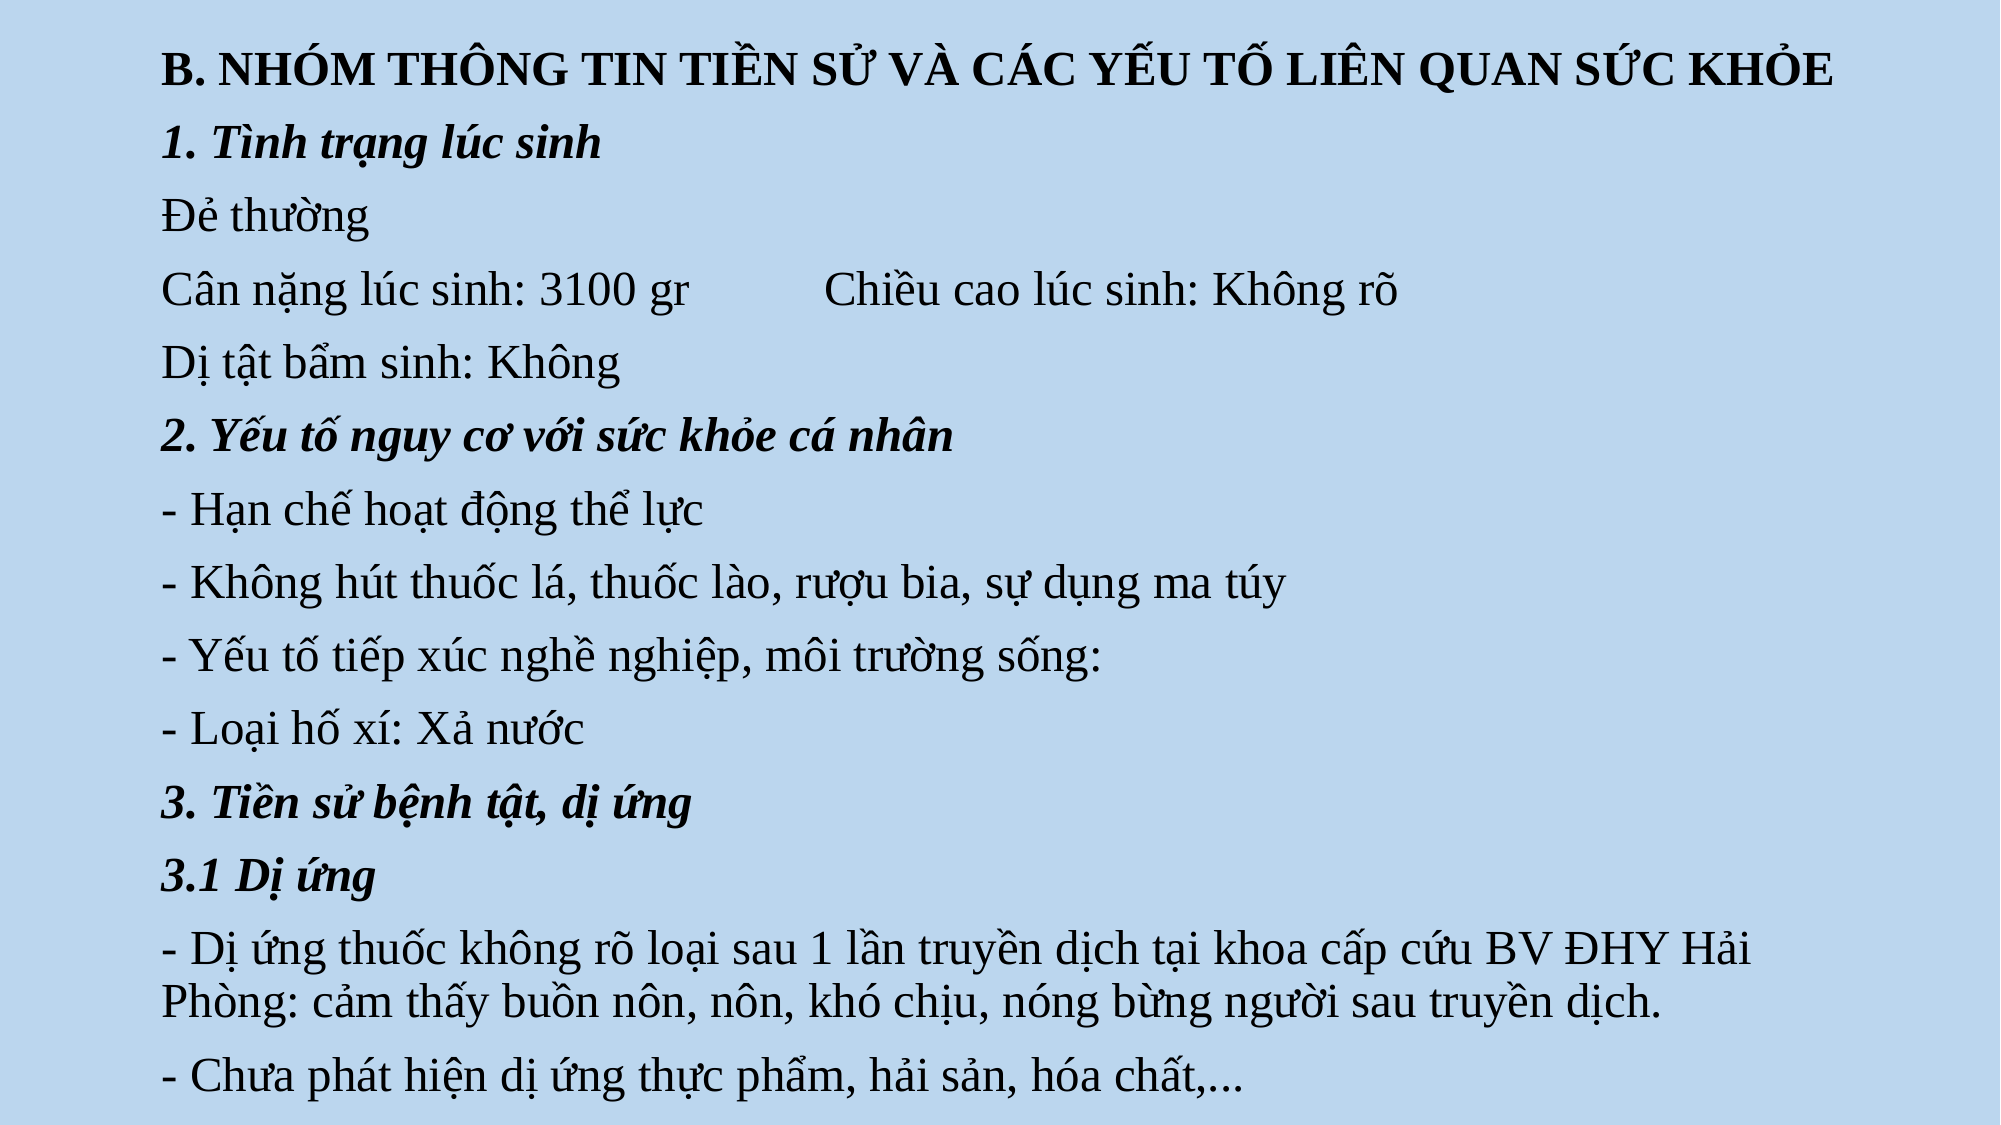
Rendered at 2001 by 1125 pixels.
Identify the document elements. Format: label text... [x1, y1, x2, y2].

subtitle B. NHÓM THÔNG TIN TIỀN SỬ VÀ CÁC YẾU TỐ LIÊN QUAN SỨC KHỎE 1. Tình trạng lúc sinh Đẻ thường Cân nặng lúc sinh: 3100 gr Chiều cao lúc sinh: Không rõ Dị tật bẩm sinh: Không 2. Yếu tố nguy cơ với sức khỏe cá nhân - Hạn chế hoạt động thể lực - Không hút thuốc lá, thuốc lào, rượu bia, sự dụng ma túy - Yếu tố tiếp xúc nghề nghiệp, môi trường sống: - Loại hố xí: Xả nước 3. Tiền sử bệnh tật, dị ứng 3.1 Dị ứng - Dị ứng thuốc không rõ loại sau 1 lần truyền dịch tại khoa cấp cứu BV ĐHY Hải Phòng: cảm thấy buồn nôn, nôn, khó chịu, nóng bừng người sau truyền dịch. - Chưa phát hiện dị ứng thực phẩm, hải sản, hóa chất,... [146, 35, 1854, 1125]
